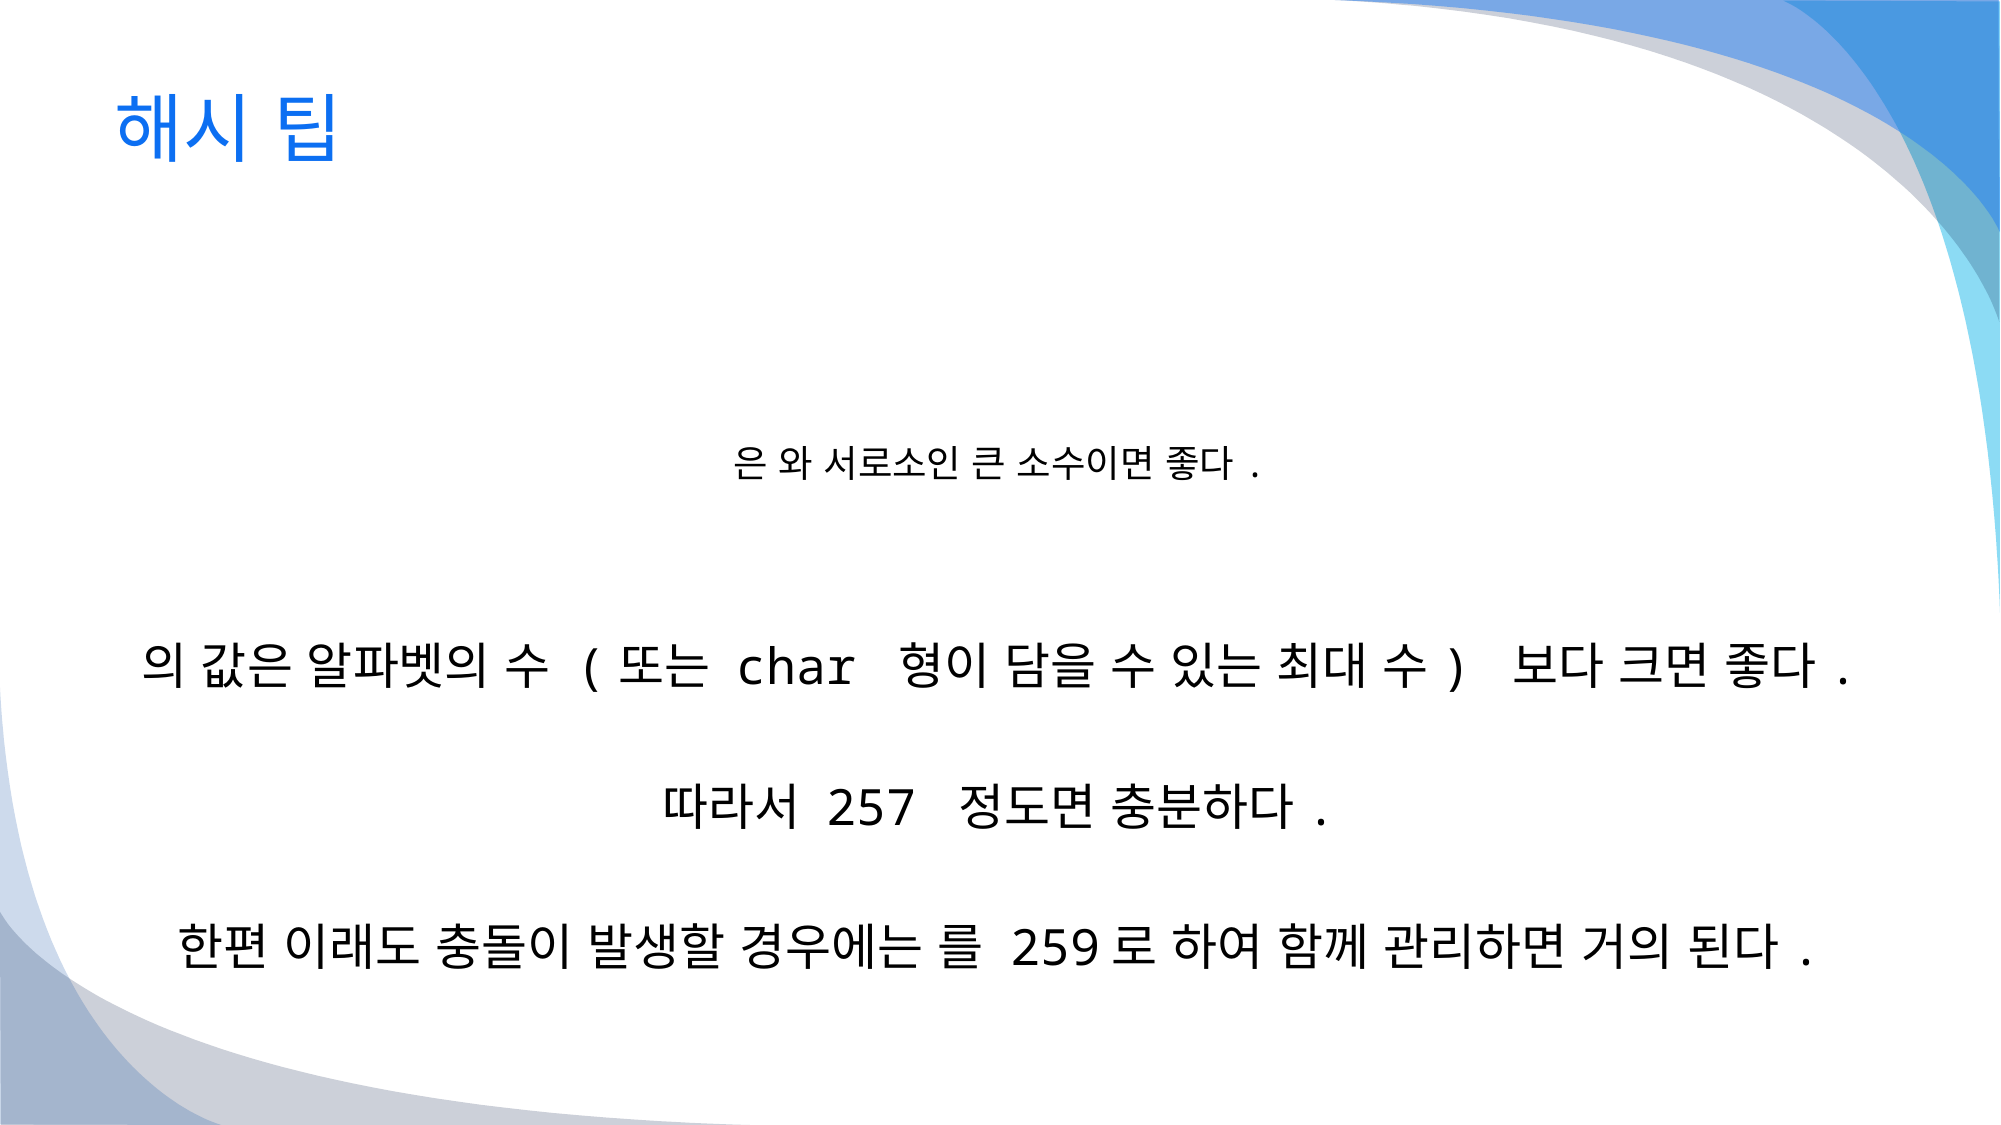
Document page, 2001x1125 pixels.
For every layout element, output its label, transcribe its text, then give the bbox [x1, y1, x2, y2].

title 해시 팁 [99, 50, 1900, 202]
